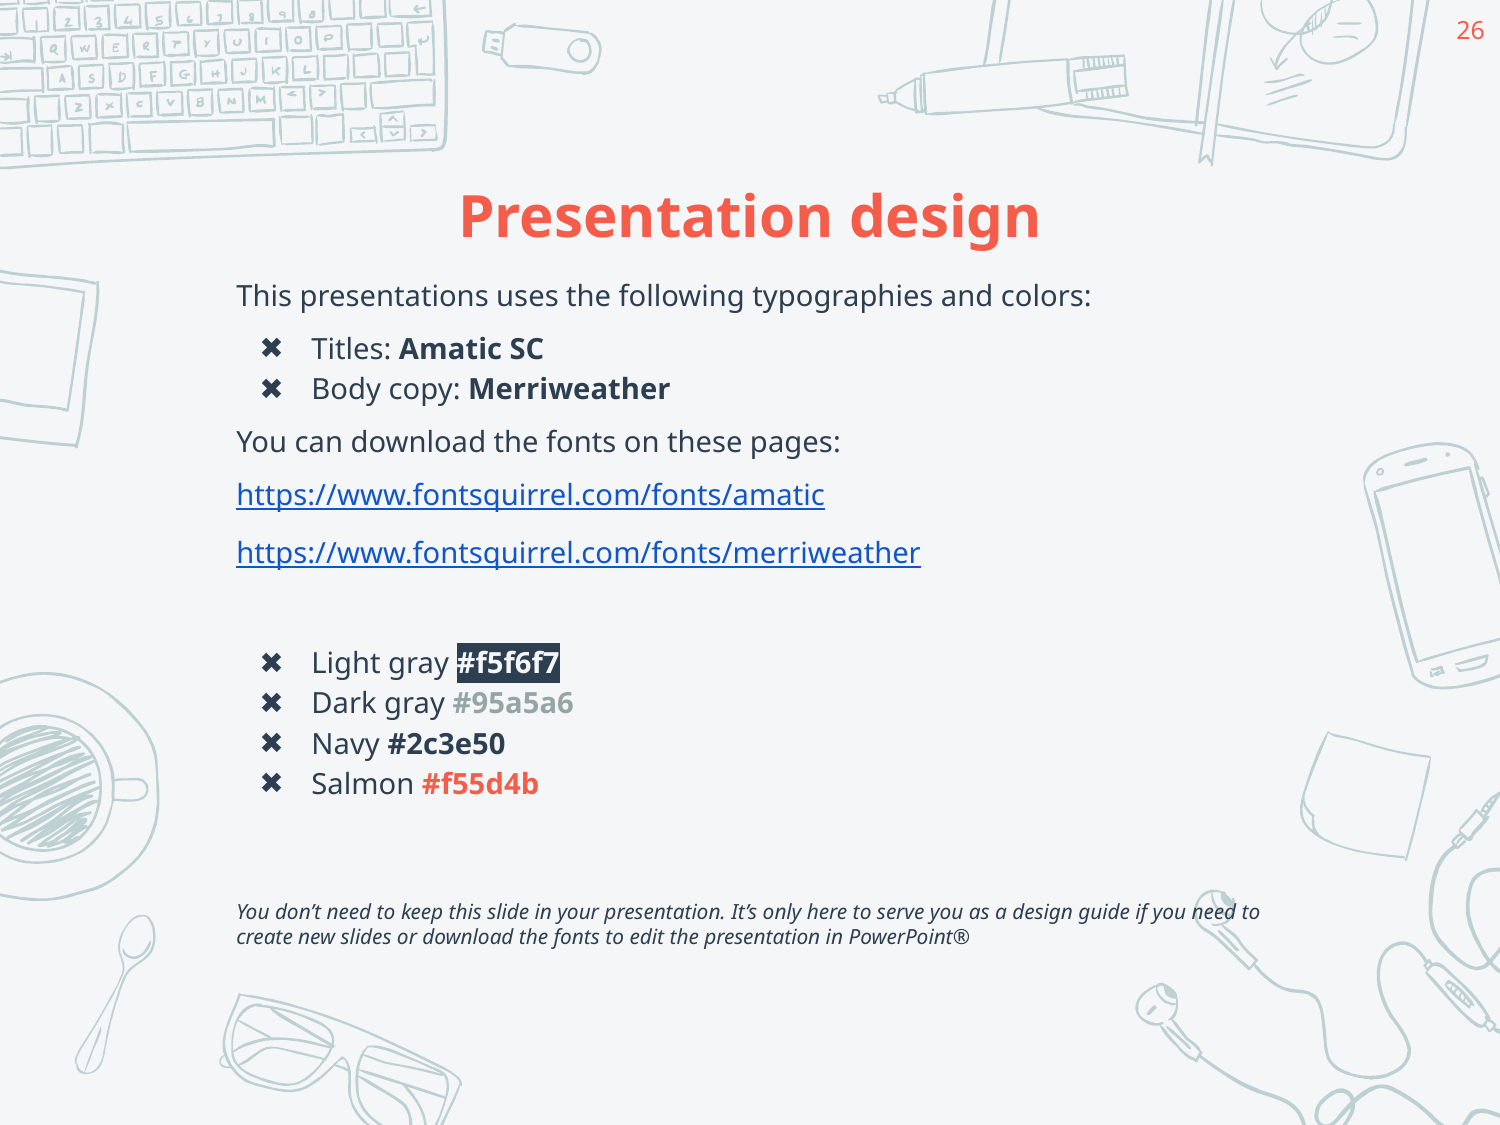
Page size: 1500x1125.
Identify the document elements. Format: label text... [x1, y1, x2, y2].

list This presentations uses the following typographies and colors: Titles: Amatic SC Body copy: Merriweather You can download the fonts on these pages: https://www.fontsquirrel.com/fonts/amatic https://www.fontsquirrel.com/fonts/merriweather Light gray #f5f6f7 Dark gray #95a5a6 Navy #2c3e50 Salmon #f55d4b [221, 262, 1279, 846]
slide_number 26 [1435, 0, 1500, 71]
text_box You don’t need to keep this slide in your presentation. It’s only here to serve you as a design guide if you need to create new slides or download the fonts to edit the presentation in PowerPoint® [221, 883, 1279, 1001]
title Presentation design [185, 136, 1315, 264]
